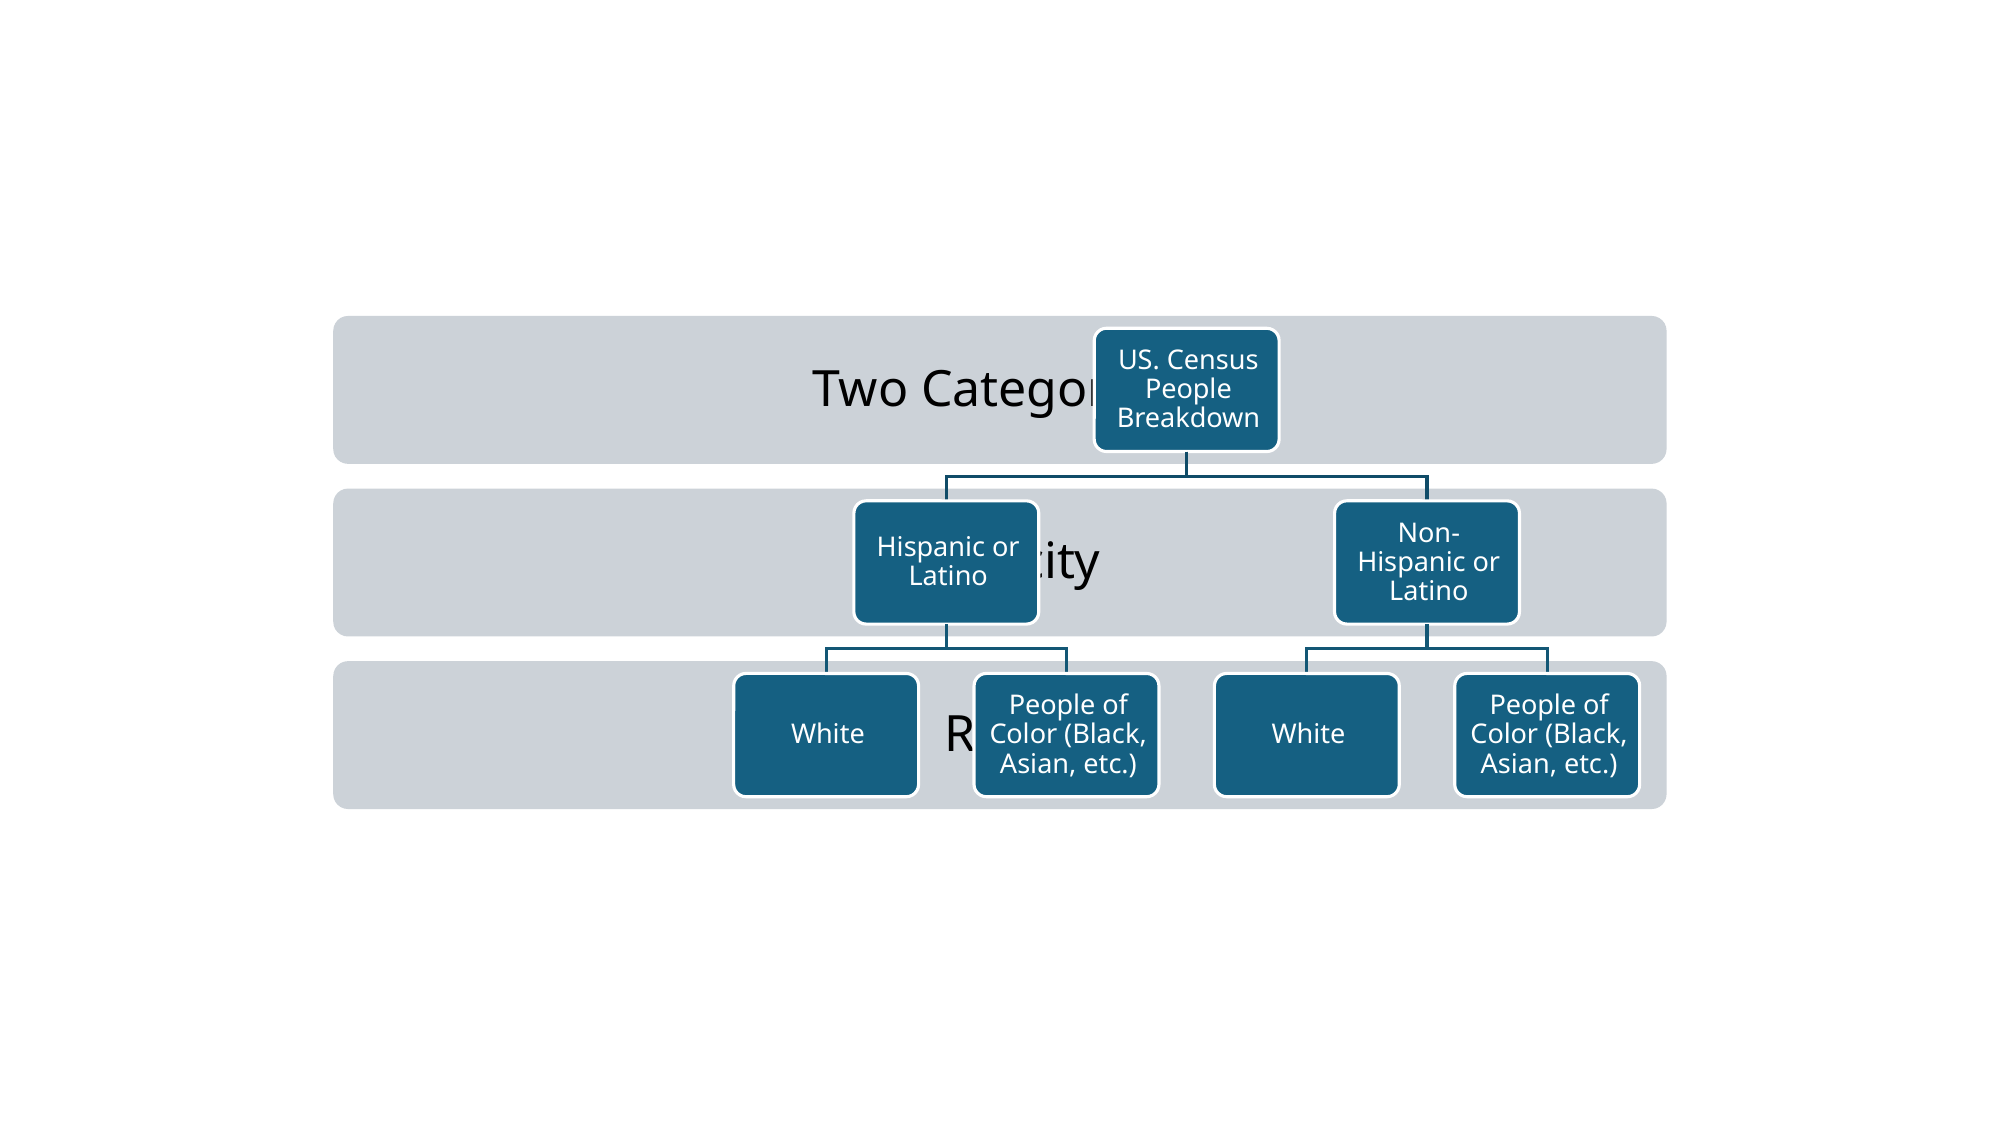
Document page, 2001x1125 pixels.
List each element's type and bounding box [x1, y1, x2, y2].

text_box [332, 117, 1668, 1008]
